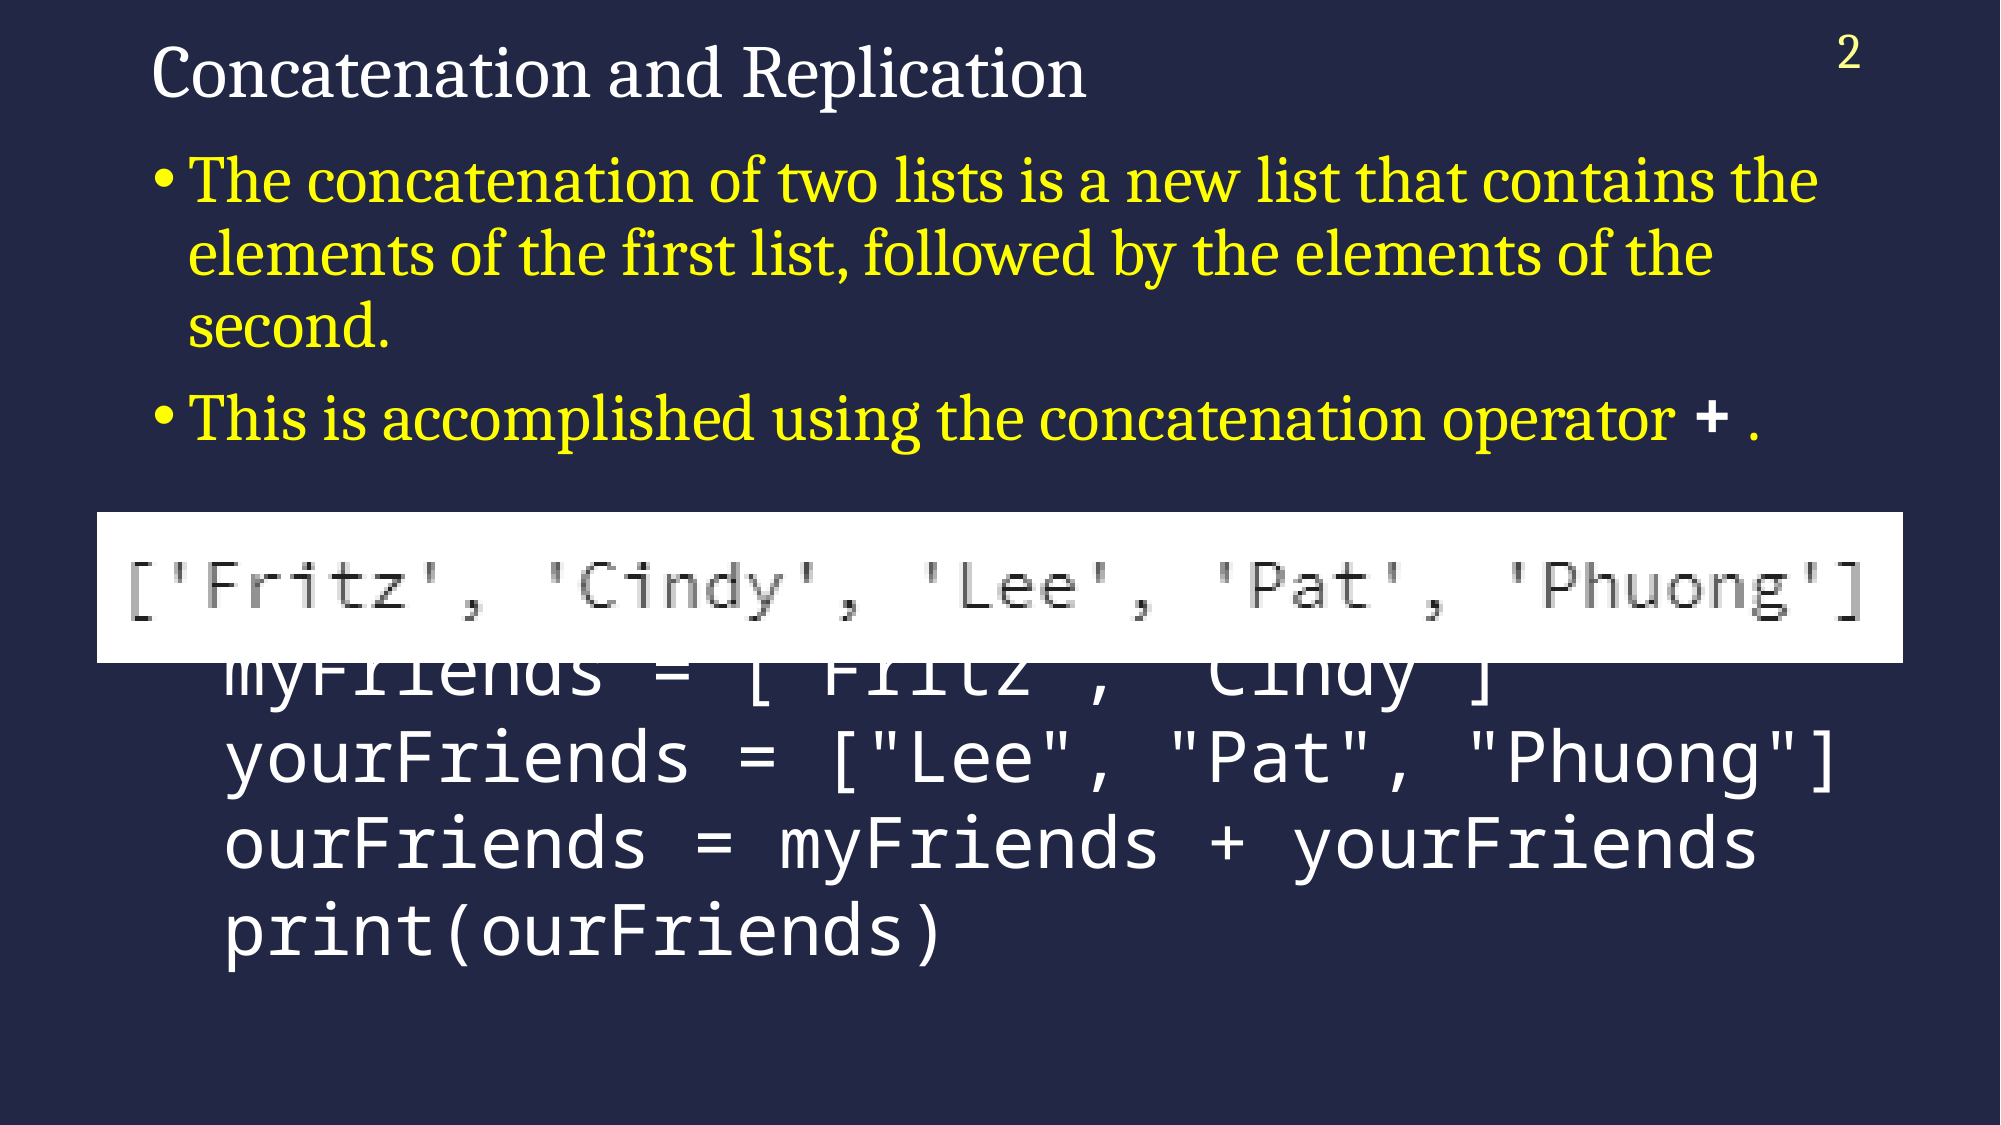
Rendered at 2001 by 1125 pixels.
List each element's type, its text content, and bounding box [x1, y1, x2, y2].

list The concatenation of two lists is a new list that contains the elements of the first list, followed by the elements of the second. This is accomplished using the concatenation operator + . myFriends = ["Fritz", "Cindy"] yourFriends = ["Lee", "Pat", "Phuong"] ourFriends = myFriends + yourFriends print(ourFriends) [137, 137, 1877, 511]
title Concatenation and Replication [137, 22, 1877, 125]
list The concatenation of two lists is a new list that contains the elements of the first list, followed by the elements of the second. This is accomplished using the concatenation operator + . myFriends = ["Fritz", "Cindy"] yourFriends = ["Lee", "Pat", "Phuong"] ourFriends = myFriends + yourFriends print(ourFriends) [137, 676, 1877, 1038]
picture [97, 511, 1903, 663]
slide_number 2 [1760, 18, 1877, 79]
